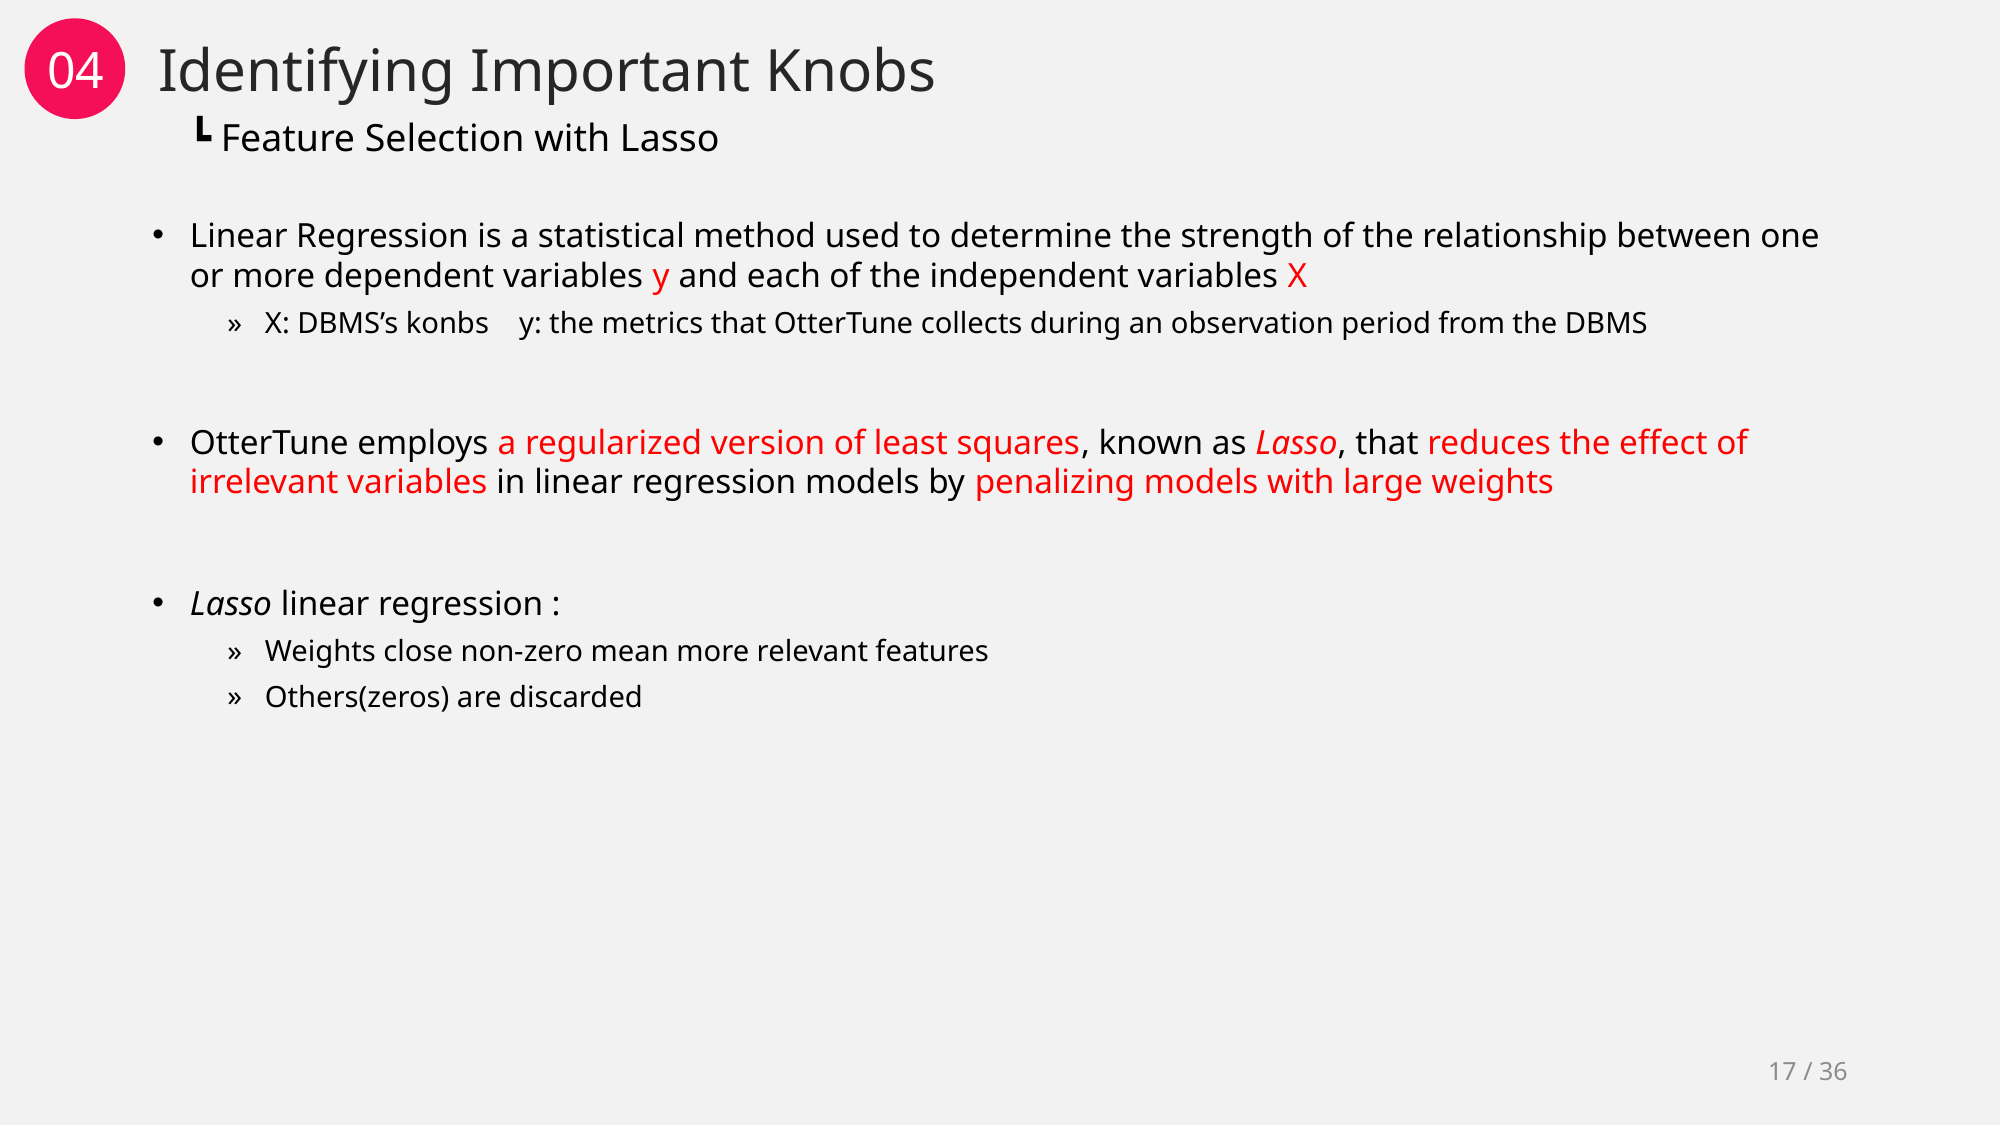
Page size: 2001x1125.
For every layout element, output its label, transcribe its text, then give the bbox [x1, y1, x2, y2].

text_box 04 [32, 30, 119, 106]
text_box ┗ Feature Selection with Lasso [173, 106, 736, 167]
text_box Identifying Important Knobs [143, 25, 952, 111]
slide_number 17 / 36 [1412, 1042, 1863, 1103]
